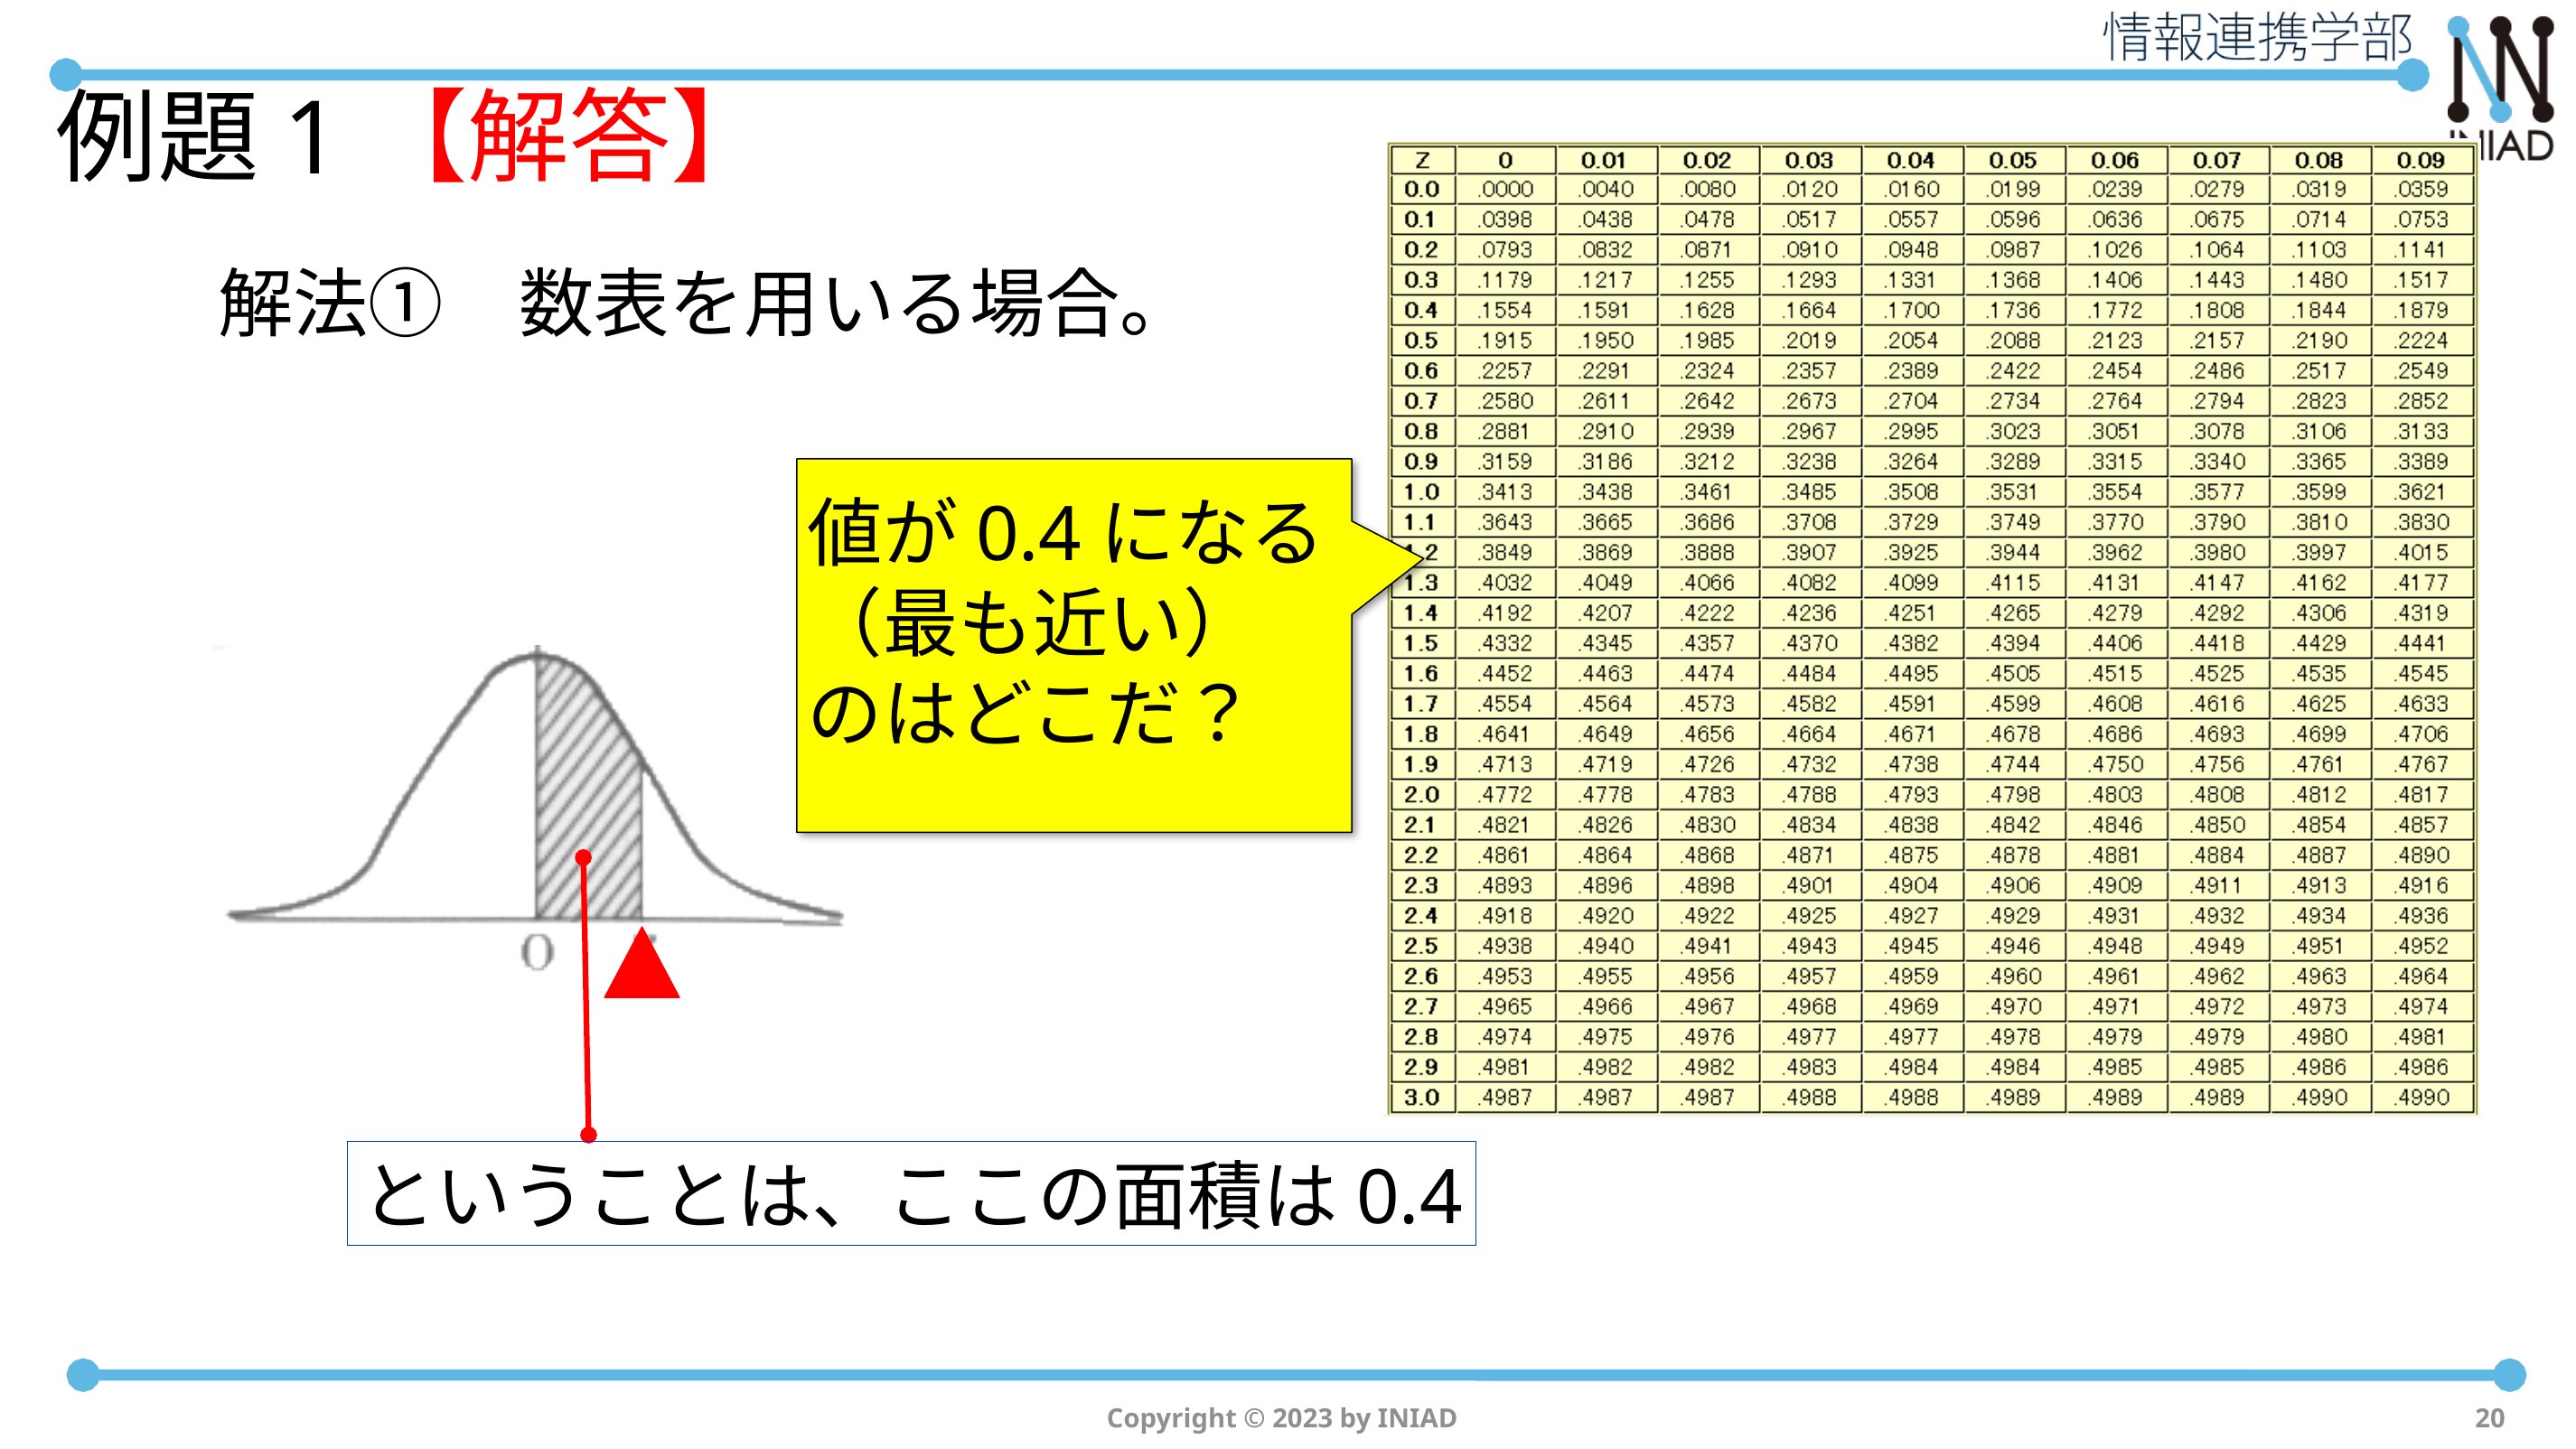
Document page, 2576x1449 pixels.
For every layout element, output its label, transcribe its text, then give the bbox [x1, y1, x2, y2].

text_box 値が0.4になる （最も近い） のはどこだ？ [793, 479, 1339, 763]
picture [199, 645, 883, 976]
slide_number 20 [2376, 1376, 2519, 1445]
title 例題1【解答】 [55, 71, 2413, 282]
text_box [583, 857, 589, 1136]
text_box ということは、ここの面積は0.4 [347, 1141, 1476, 1246]
picture [1383, 12, 2555, 1117]
text_box 解法① 数表を用いる場合。 [204, 249, 1210, 353]
text_box [604, 983, 679, 998]
text_box [796, 458, 1379, 833]
footer Copyright © 2023 by INIAD [59, 1374, 2506, 1445]
